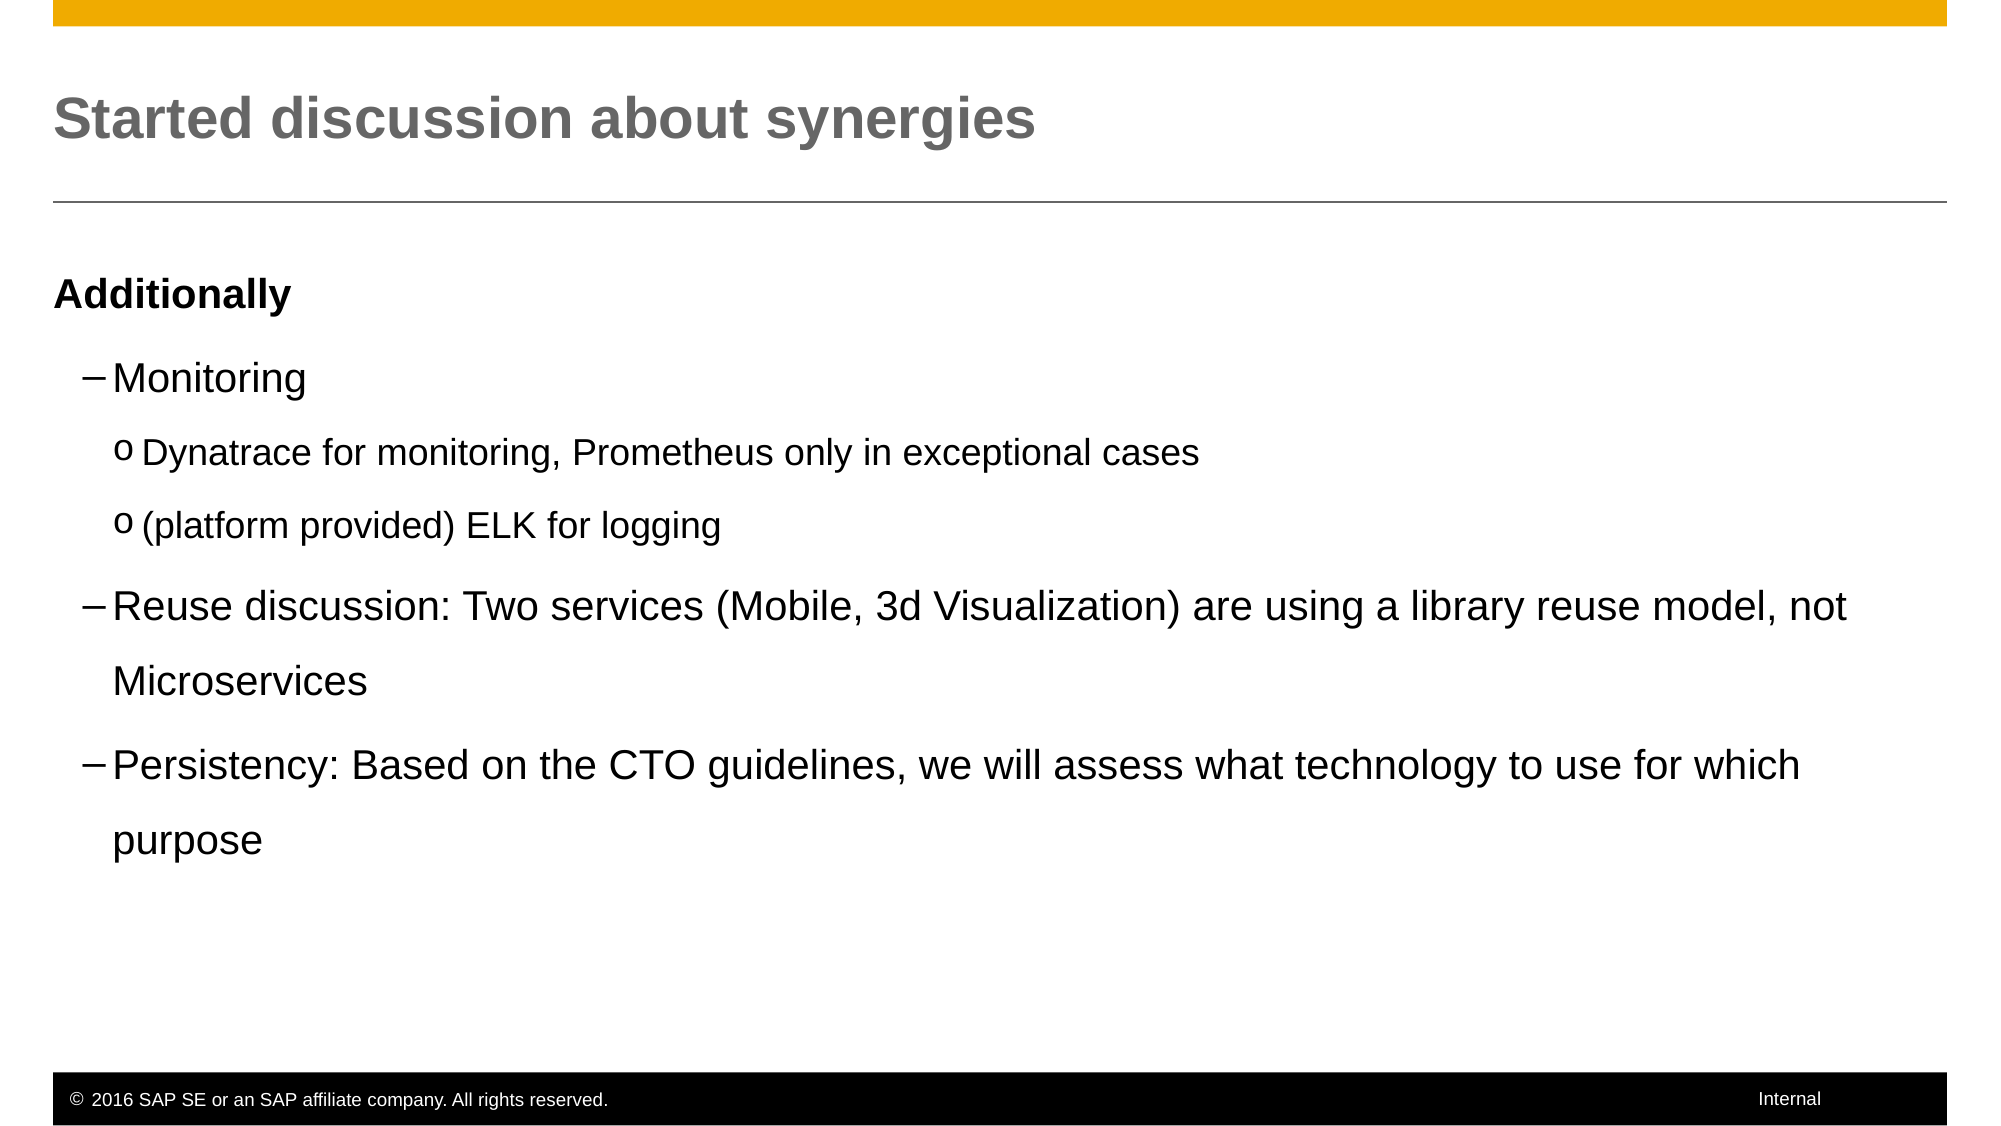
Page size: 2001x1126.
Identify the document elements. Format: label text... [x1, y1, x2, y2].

title Started discussion about synergies [53, 53, 1947, 178]
list Additionally Monitoring Dynatrace for monitoring, Prometheus only in exceptional cases (platform provided) ELK for logging Reuse discussion: Two services (Mobile, 3d Visualization) are using a library reuse model, not Microservices Persistency: Based on the CTO guidelines, we will assess what technology to use for which purpose [53, 242, 1869, 1060]
